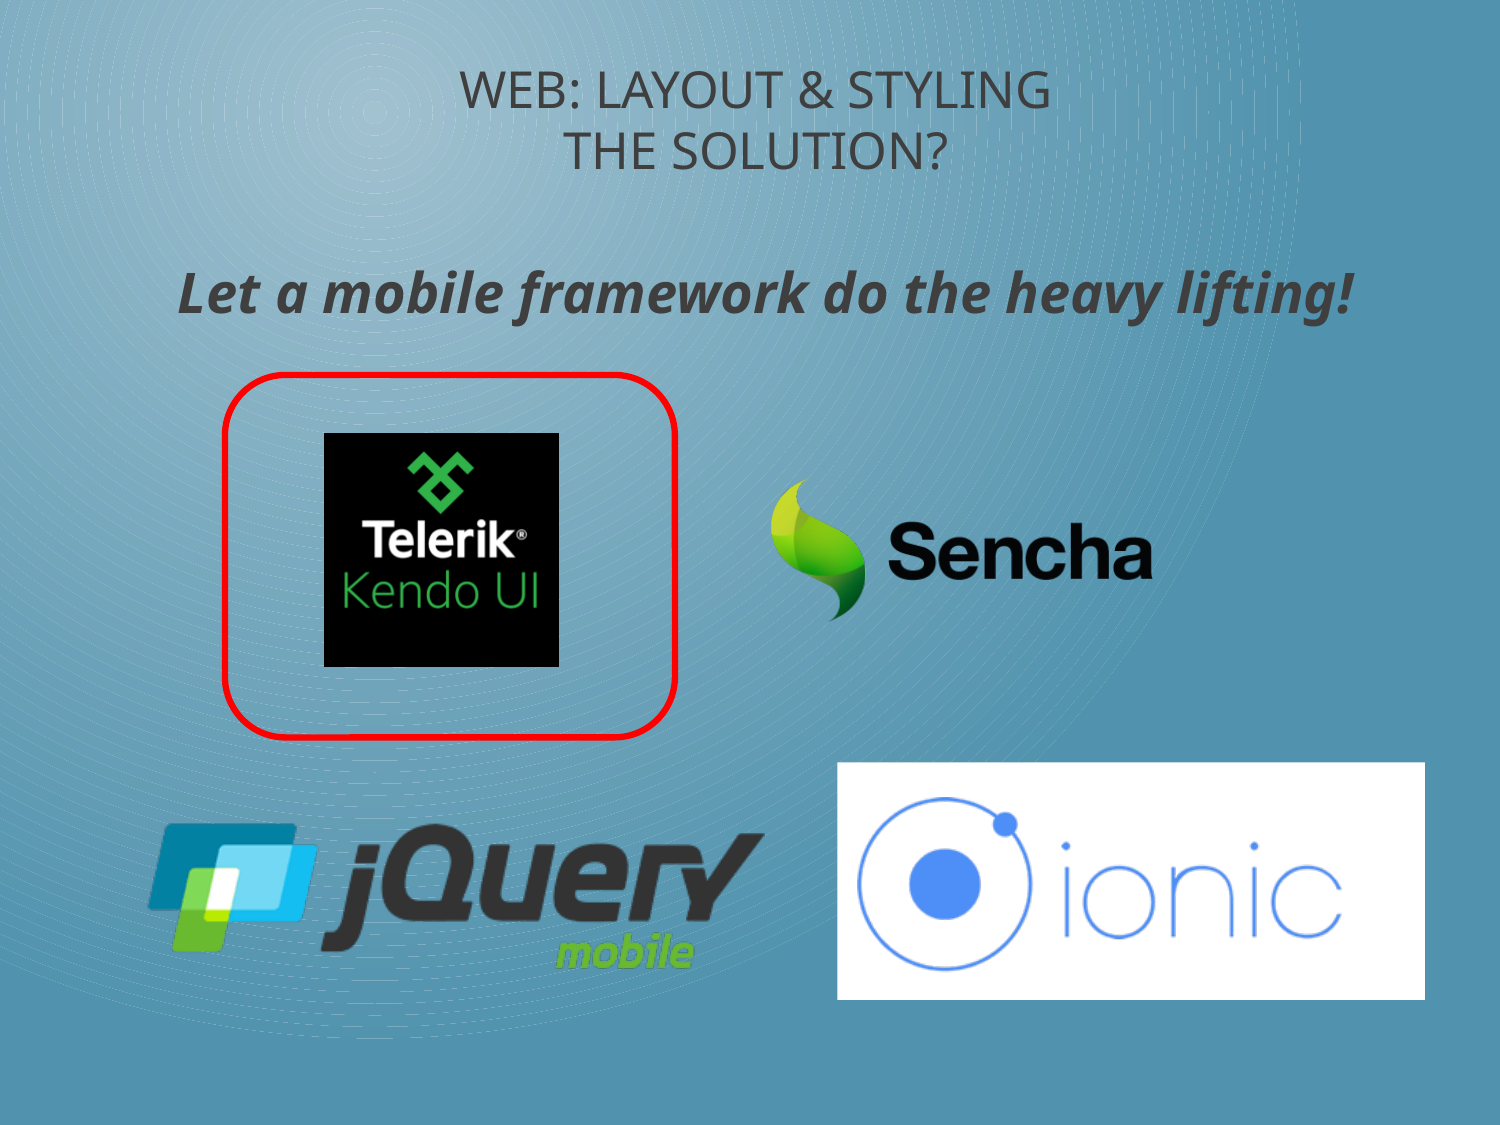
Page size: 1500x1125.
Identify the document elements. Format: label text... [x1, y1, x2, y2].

text_box [221, 371, 679, 741]
picture [771, 478, 1153, 622]
title Web: layout & styling The solution? [300, 50, 1213, 188]
list Let a mobile framework do the heavy lifting! [162, 249, 1375, 350]
picture [324, 432, 559, 668]
picture [837, 737, 1373, 1019]
picture [140, 799, 768, 984]
text_box [1378, 759, 1428, 1003]
